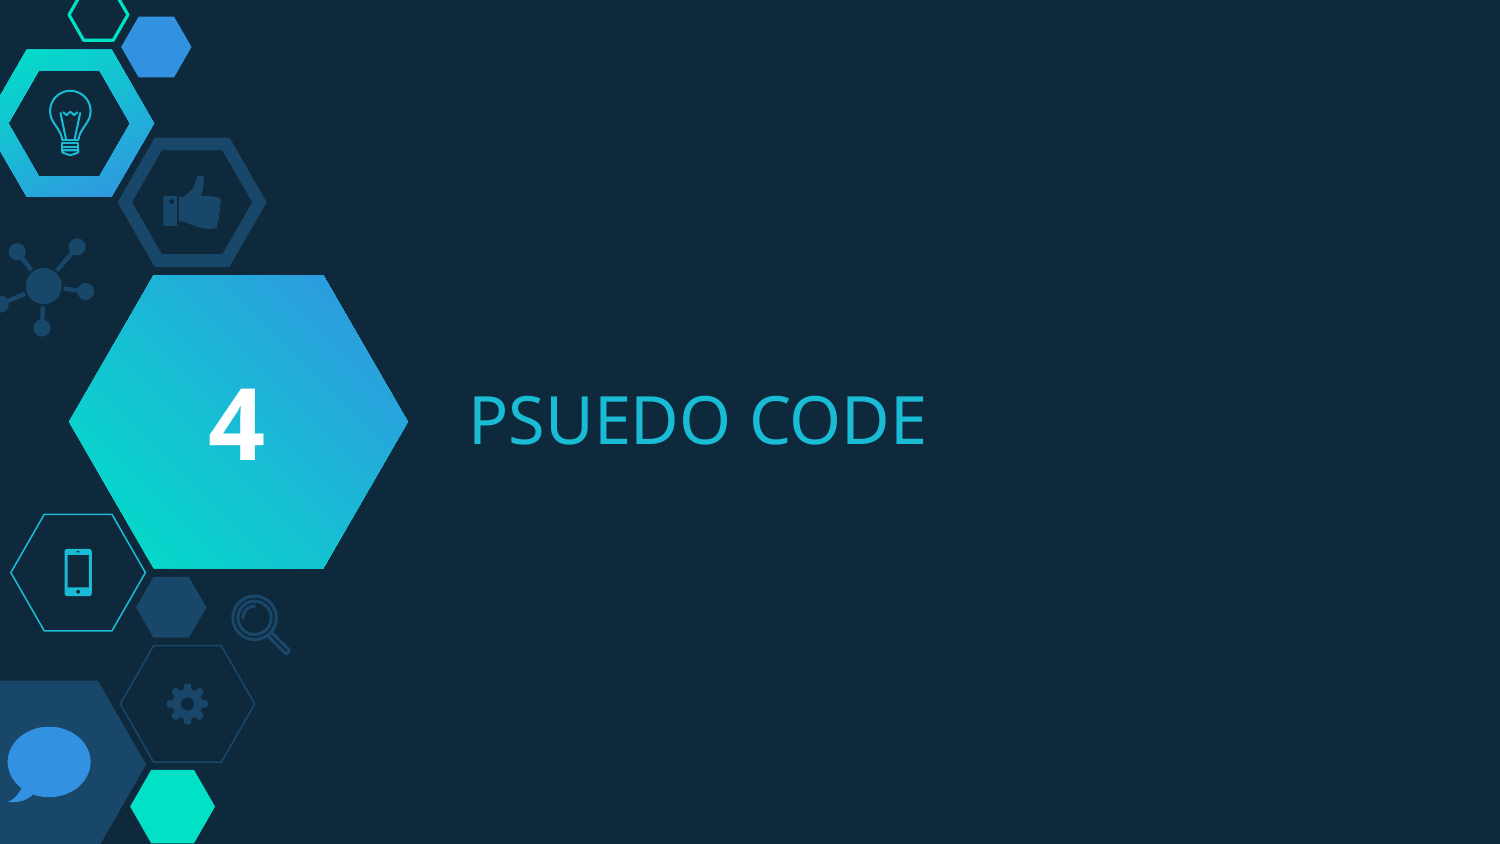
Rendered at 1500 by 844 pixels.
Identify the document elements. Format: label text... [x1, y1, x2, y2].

text_box 4 [67, 274, 407, 566]
title PSUEDO CODE [453, 362, 1379, 553]
